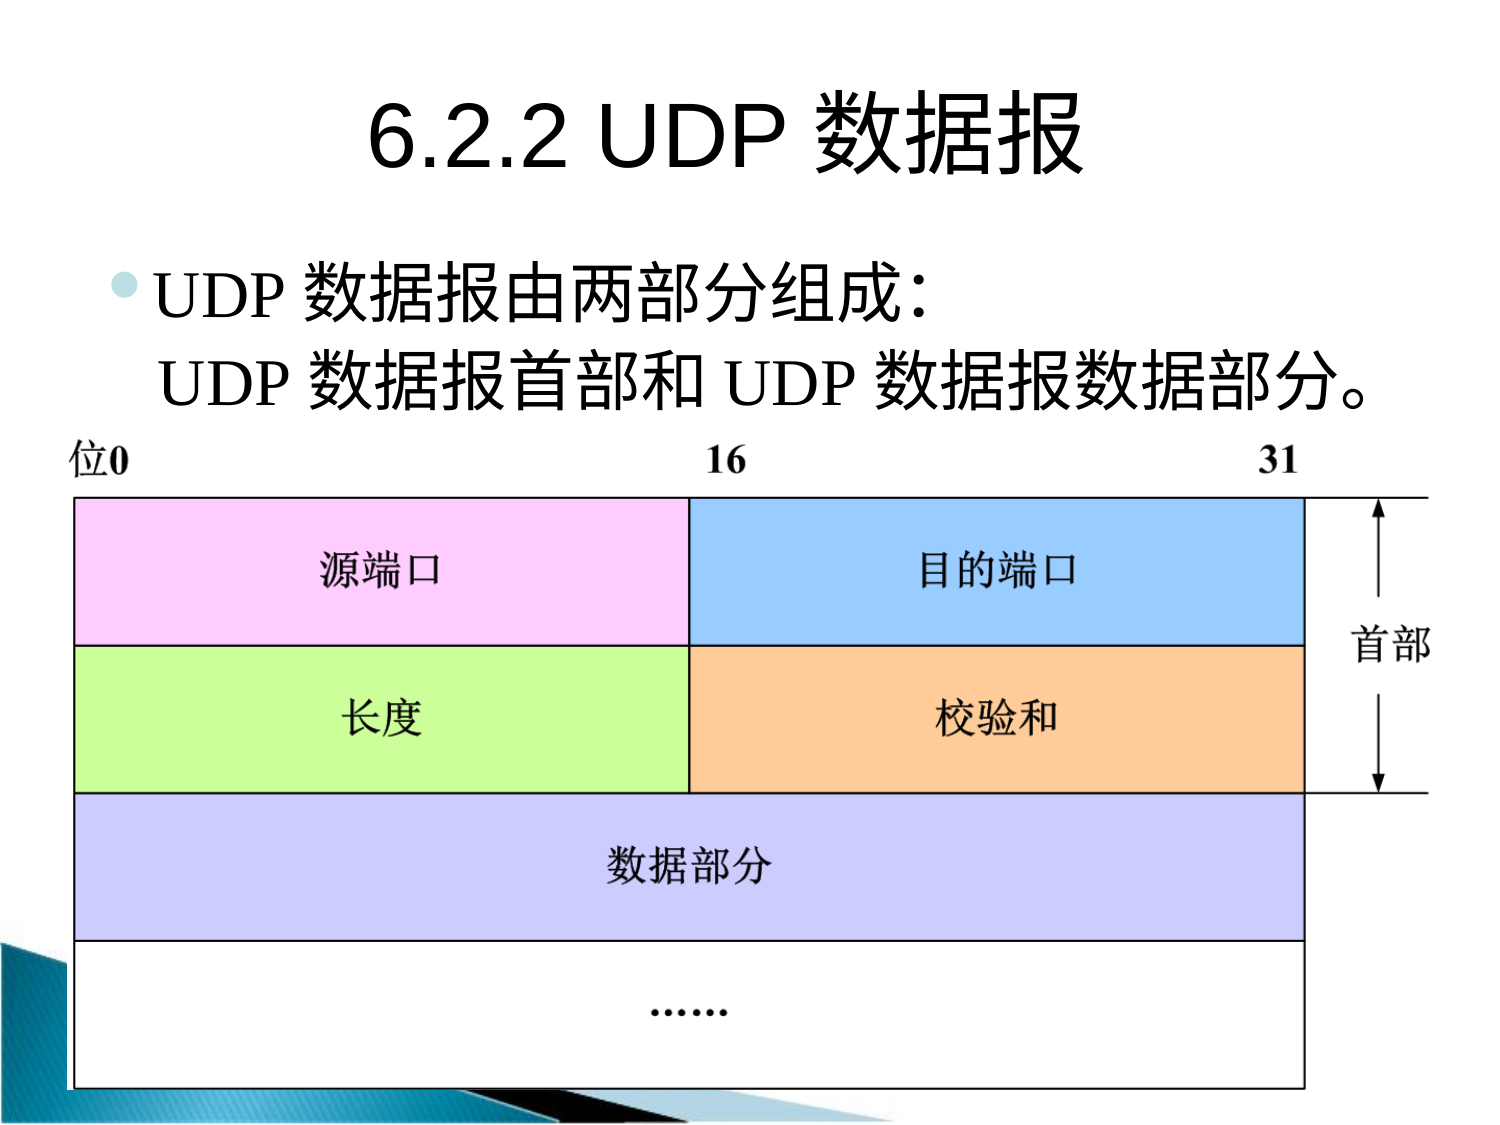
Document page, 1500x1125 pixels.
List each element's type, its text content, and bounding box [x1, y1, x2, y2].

title 6.2.2 UDP数据报 [62, 37, 1413, 226]
text_box UDP数据报由两部分组成： UDP数据报首部和UDP数据报数据部分。 [74, 242, 1425, 427]
picture [0, 429, 1434, 1125]
